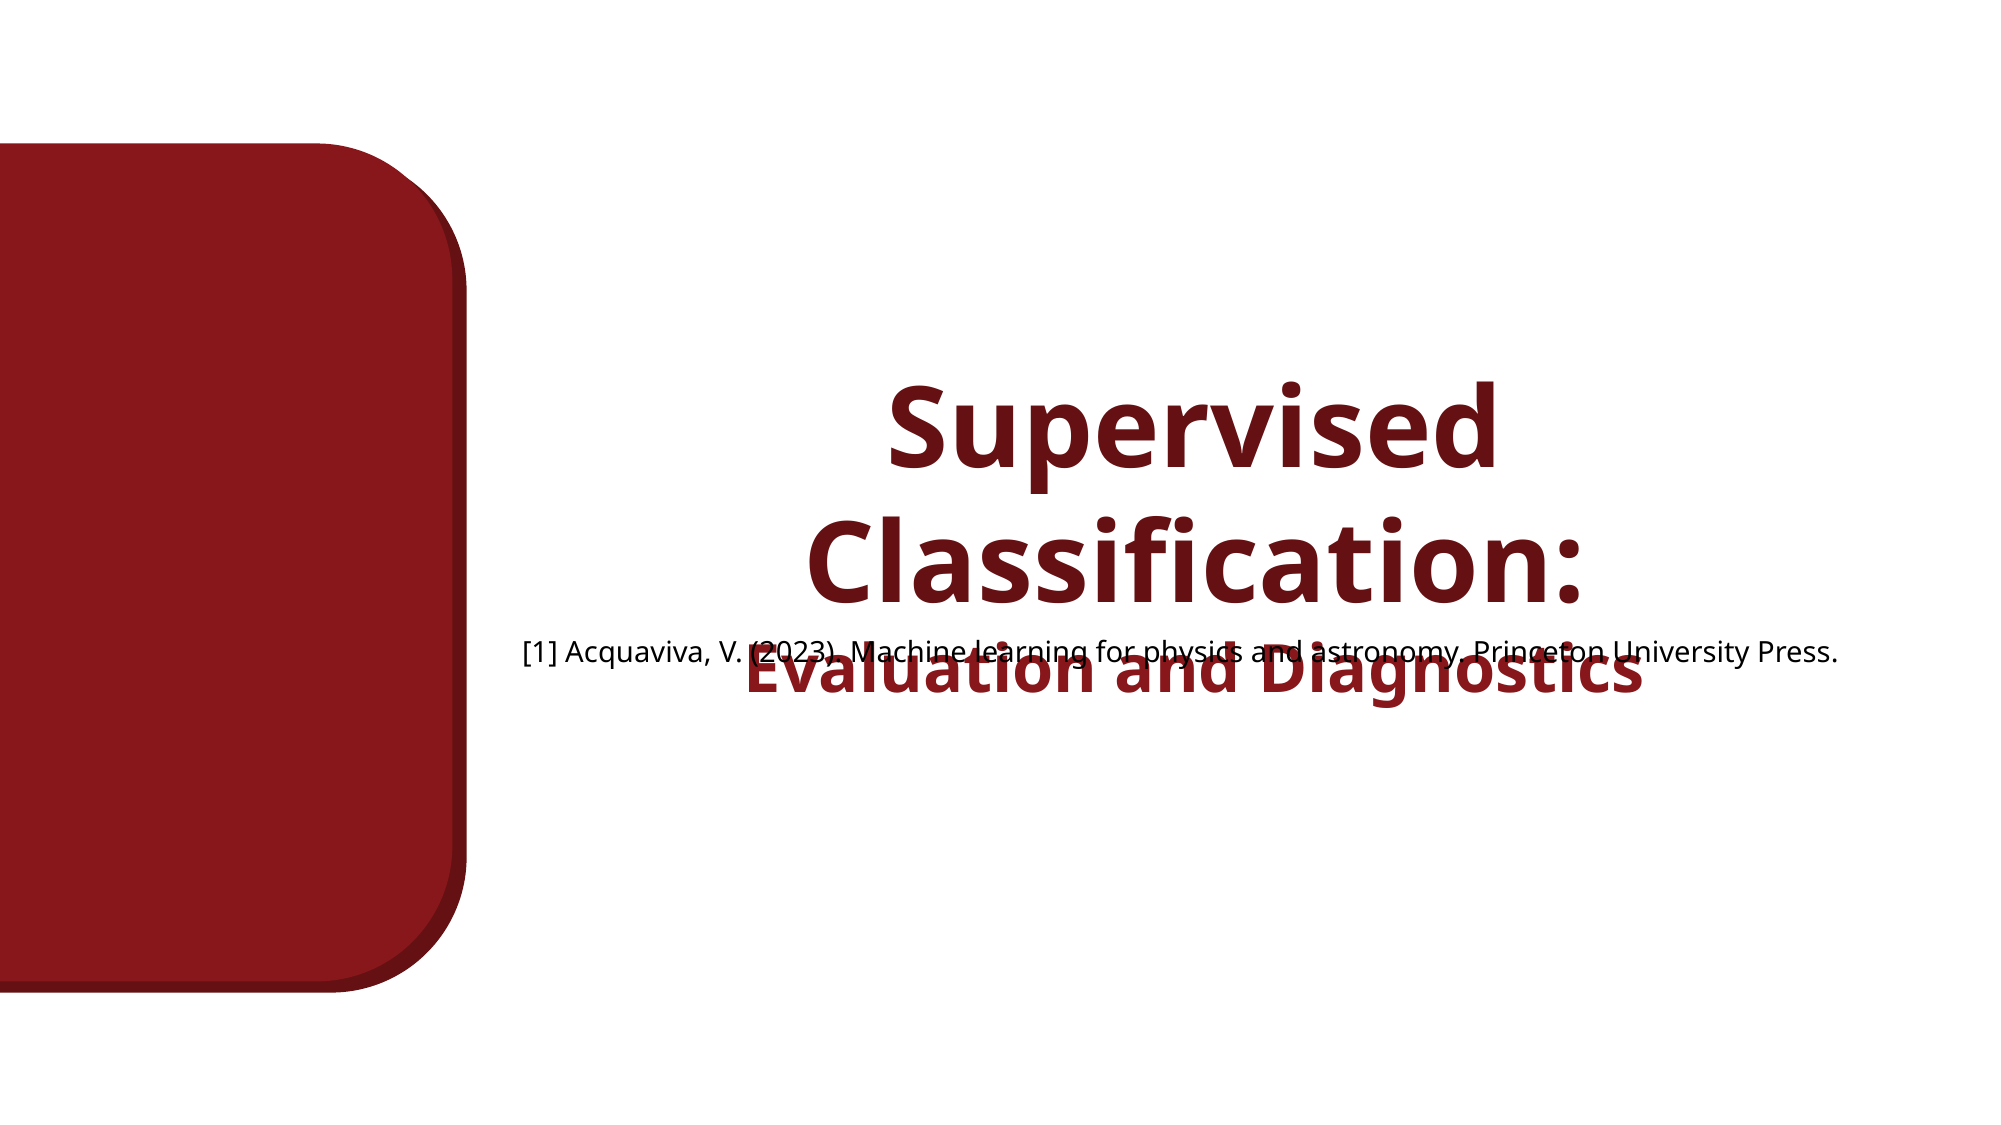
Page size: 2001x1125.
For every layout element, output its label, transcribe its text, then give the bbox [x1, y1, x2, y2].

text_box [0, 143, 467, 993]
text_box [1] Acquaviva, V. (2023). Machine learning for physics and astronomy. Princeton University Press. [507, 626, 1959, 676]
text_box Supervised Classification: Evaluation and Diagnostics [489, 347, 1900, 713]
